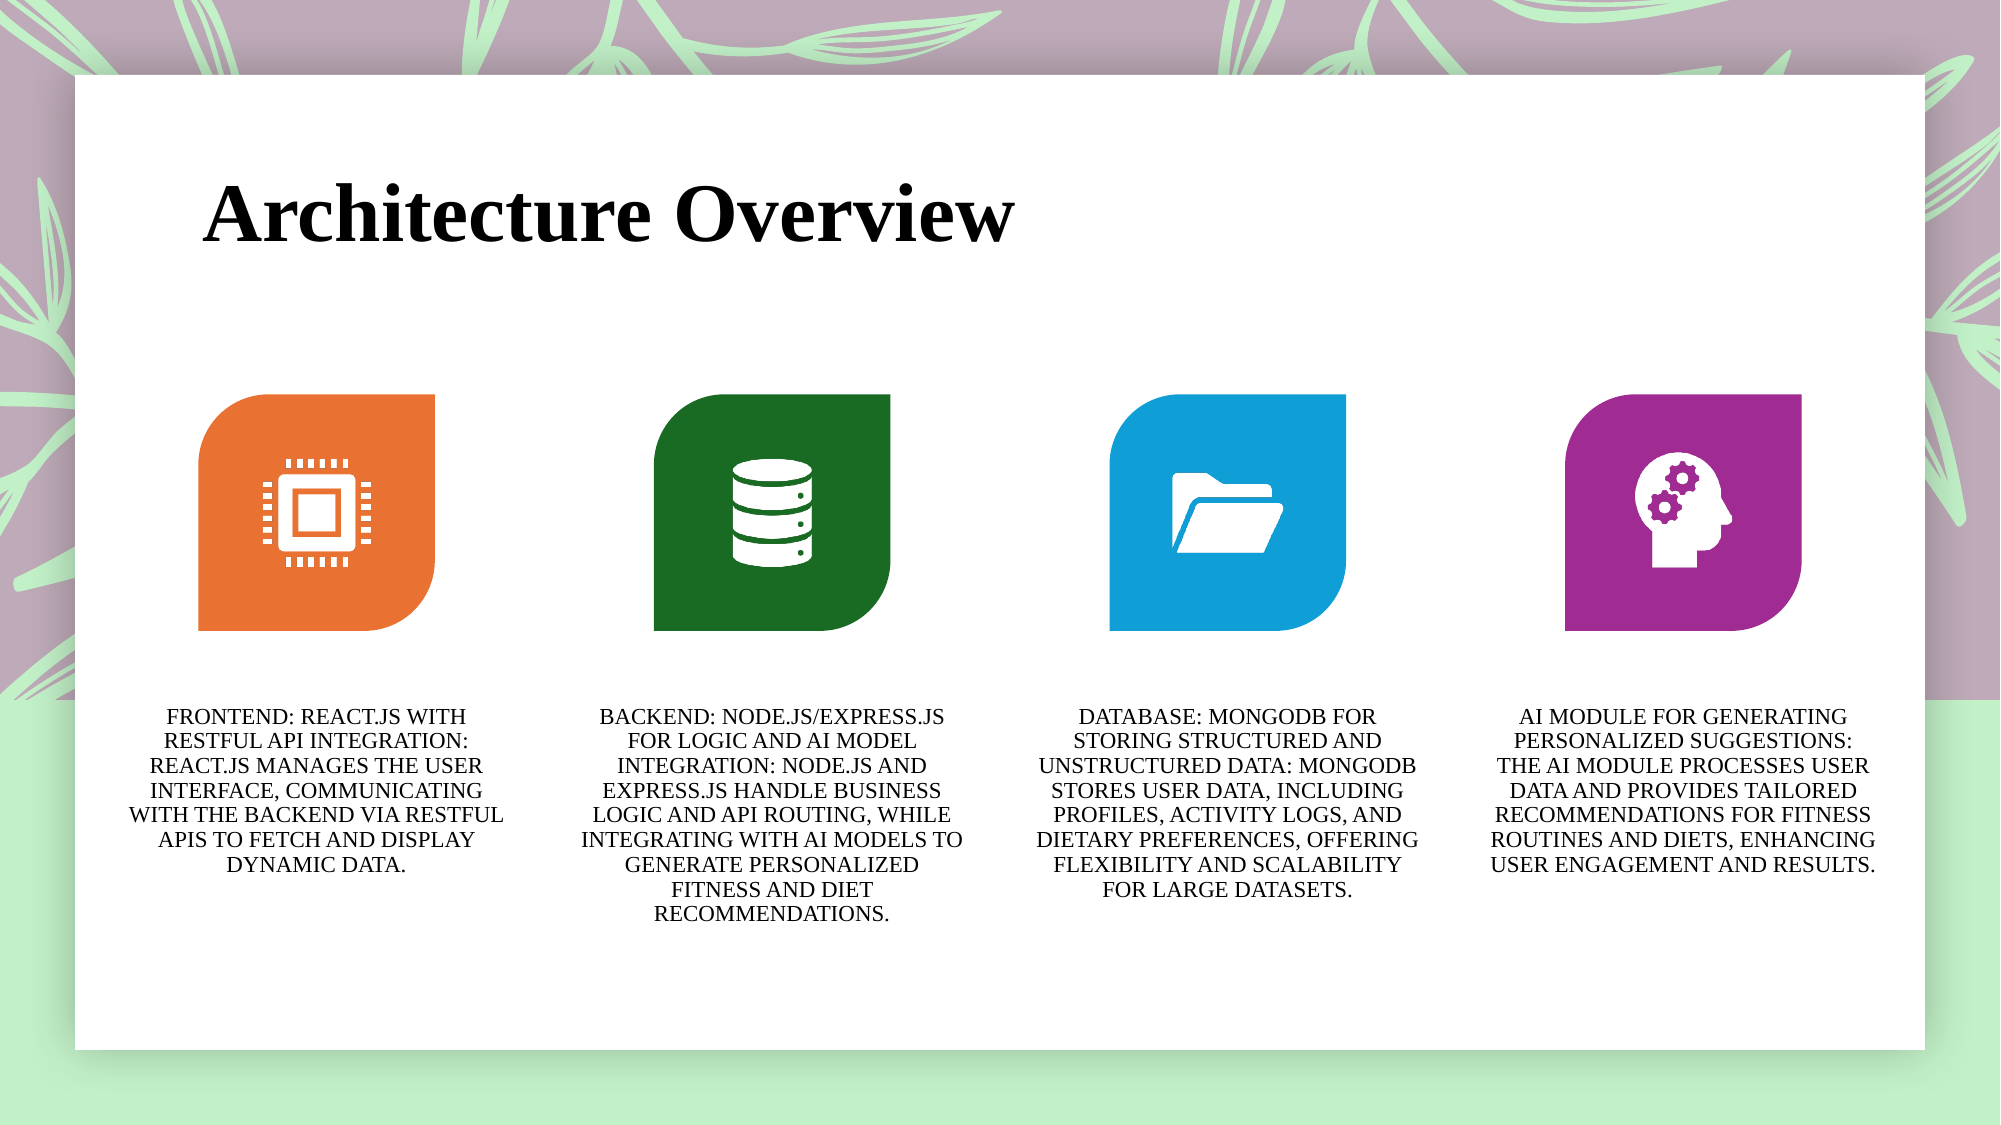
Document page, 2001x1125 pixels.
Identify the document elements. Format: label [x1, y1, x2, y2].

text_box [0, 701, 2000, 1125]
list [111, 350, 1888, 964]
text_box [0, 0, 2000, 701]
text_box [73, 701, 1927, 1051]
